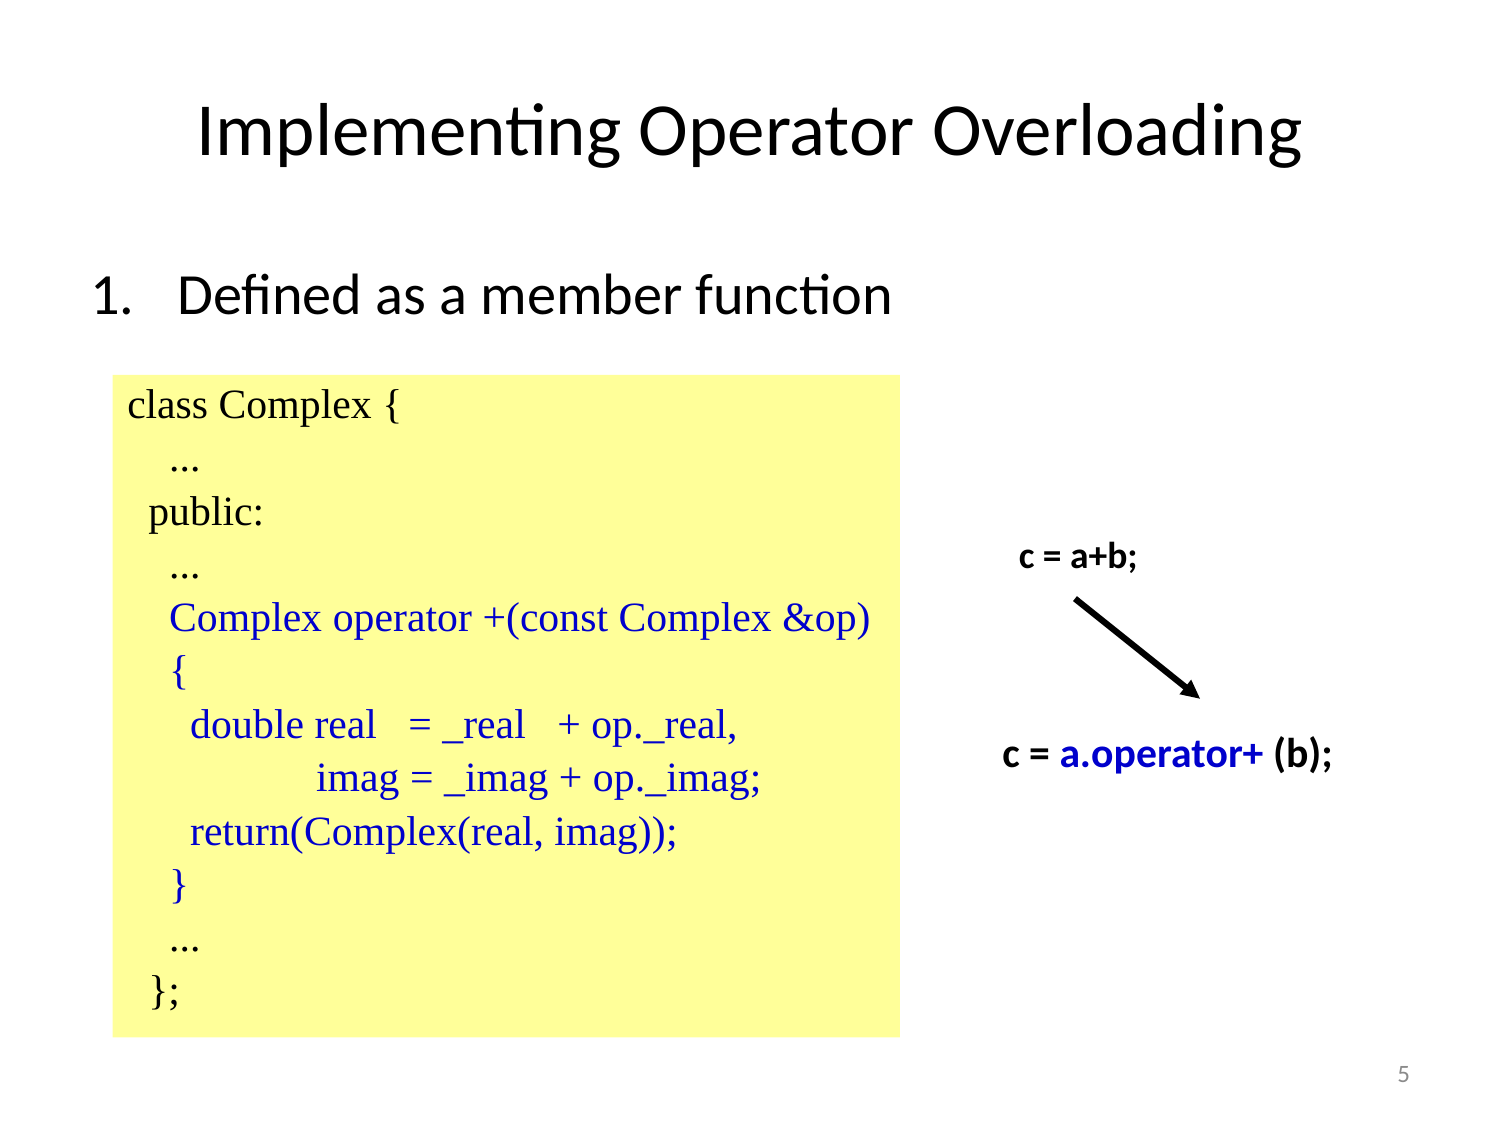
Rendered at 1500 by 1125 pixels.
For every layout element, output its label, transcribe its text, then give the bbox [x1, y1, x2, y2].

text_box c = a+b; [1003, 523, 1153, 584]
title Implementing Operator Overloading [0, 62, 1500, 188]
slide_number 5 [1074, 1042, 1425, 1103]
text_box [987, 598, 1413, 785]
list Defined as a member function [75, 262, 1425, 338]
text_box class Complex { ... public: ... Complex operator +(const Complex &op) { double real = _real + op._real, imag = _imag + op._imag; return(Complex(real, imag)); } ... }; [112, 374, 900, 1038]
